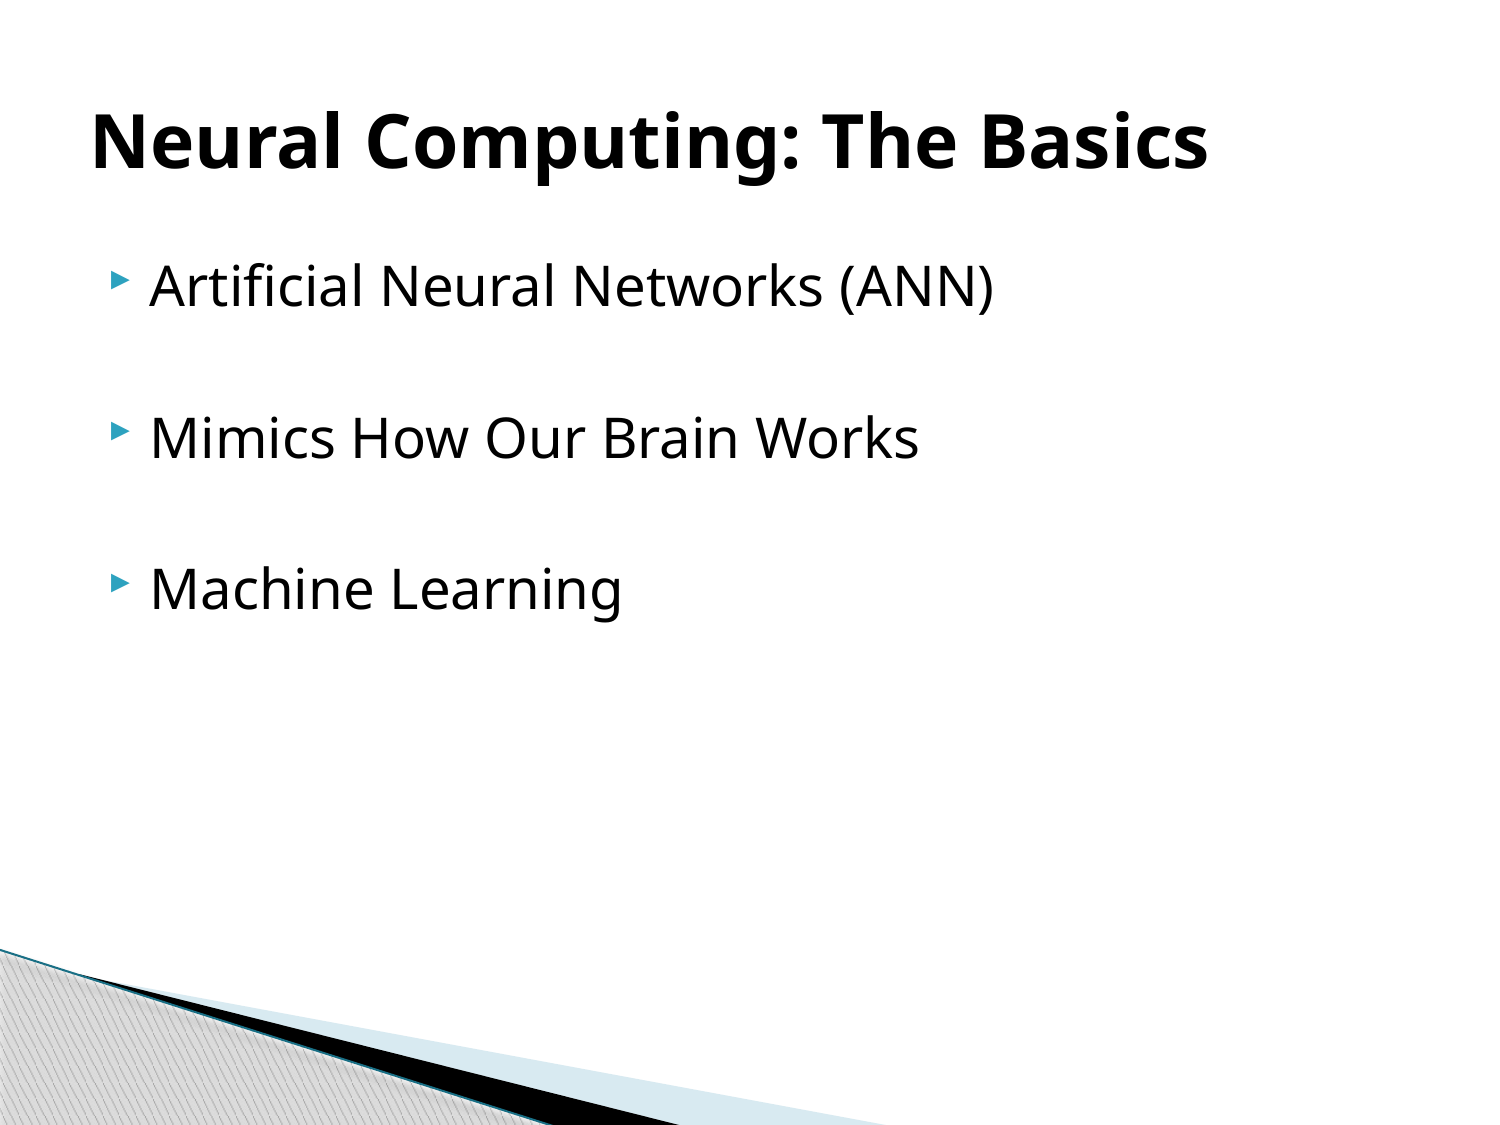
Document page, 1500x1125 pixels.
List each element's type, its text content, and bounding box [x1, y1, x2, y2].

title Neural Computing: The Basics [75, 45, 1425, 233]
list Artificial Neural Networks (ANN) Mimics How Our Brain Works Machine Learning [75, 242, 1425, 986]
